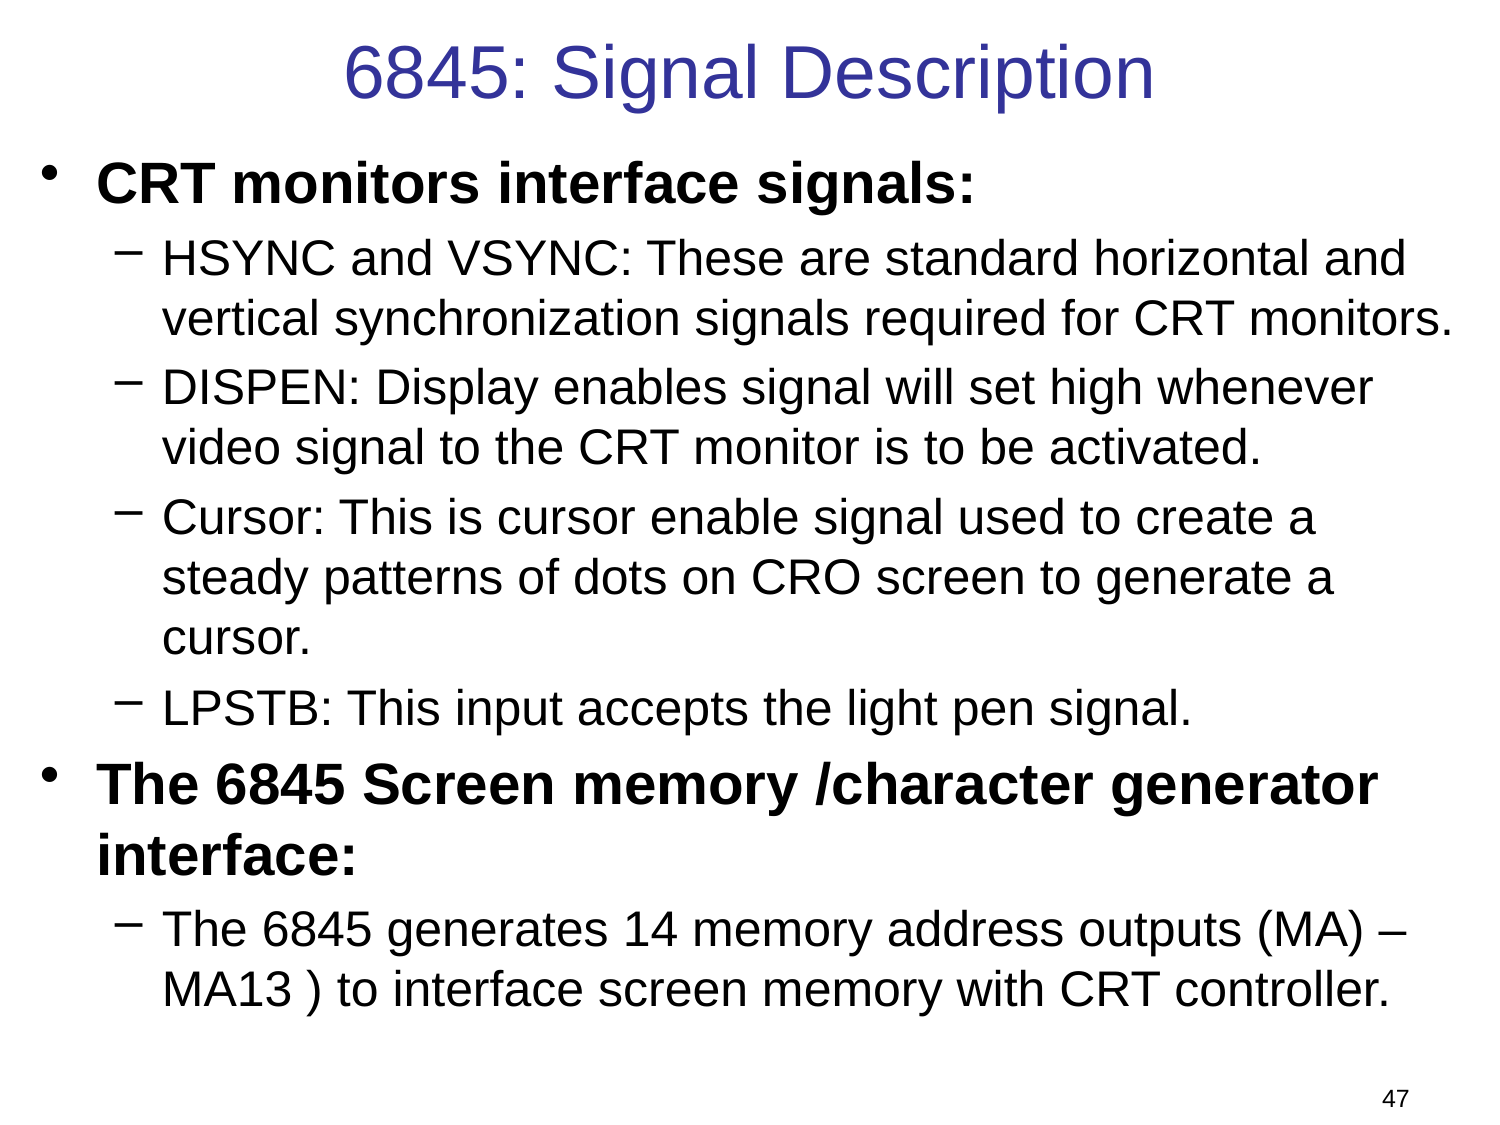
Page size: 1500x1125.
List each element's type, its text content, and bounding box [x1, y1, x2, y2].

title 6845: Signal Description [24, 12, 1476, 126]
slide_number 47 [1074, 1074, 1426, 1103]
list CRT monitors interface signals: HSYNC and VSYNC: These are standard horizontal and vertical synchronization signals required for CRT monitors. DISPEN: Display enables signal will set high whenever video signal to the CRT monitor is to be activated. Cursor: This is cursor enable signal used to create a steady patterns of dots on CRO screen to generate a cursor. LPSTB: This input accepts the light pen signal. The 6845 Screen memory /character generator interface: The 6845 generates 14 memory address outputs (MA) – MA13 ) to interface screen memory with CRT controller. [24, 137, 1476, 1051]
